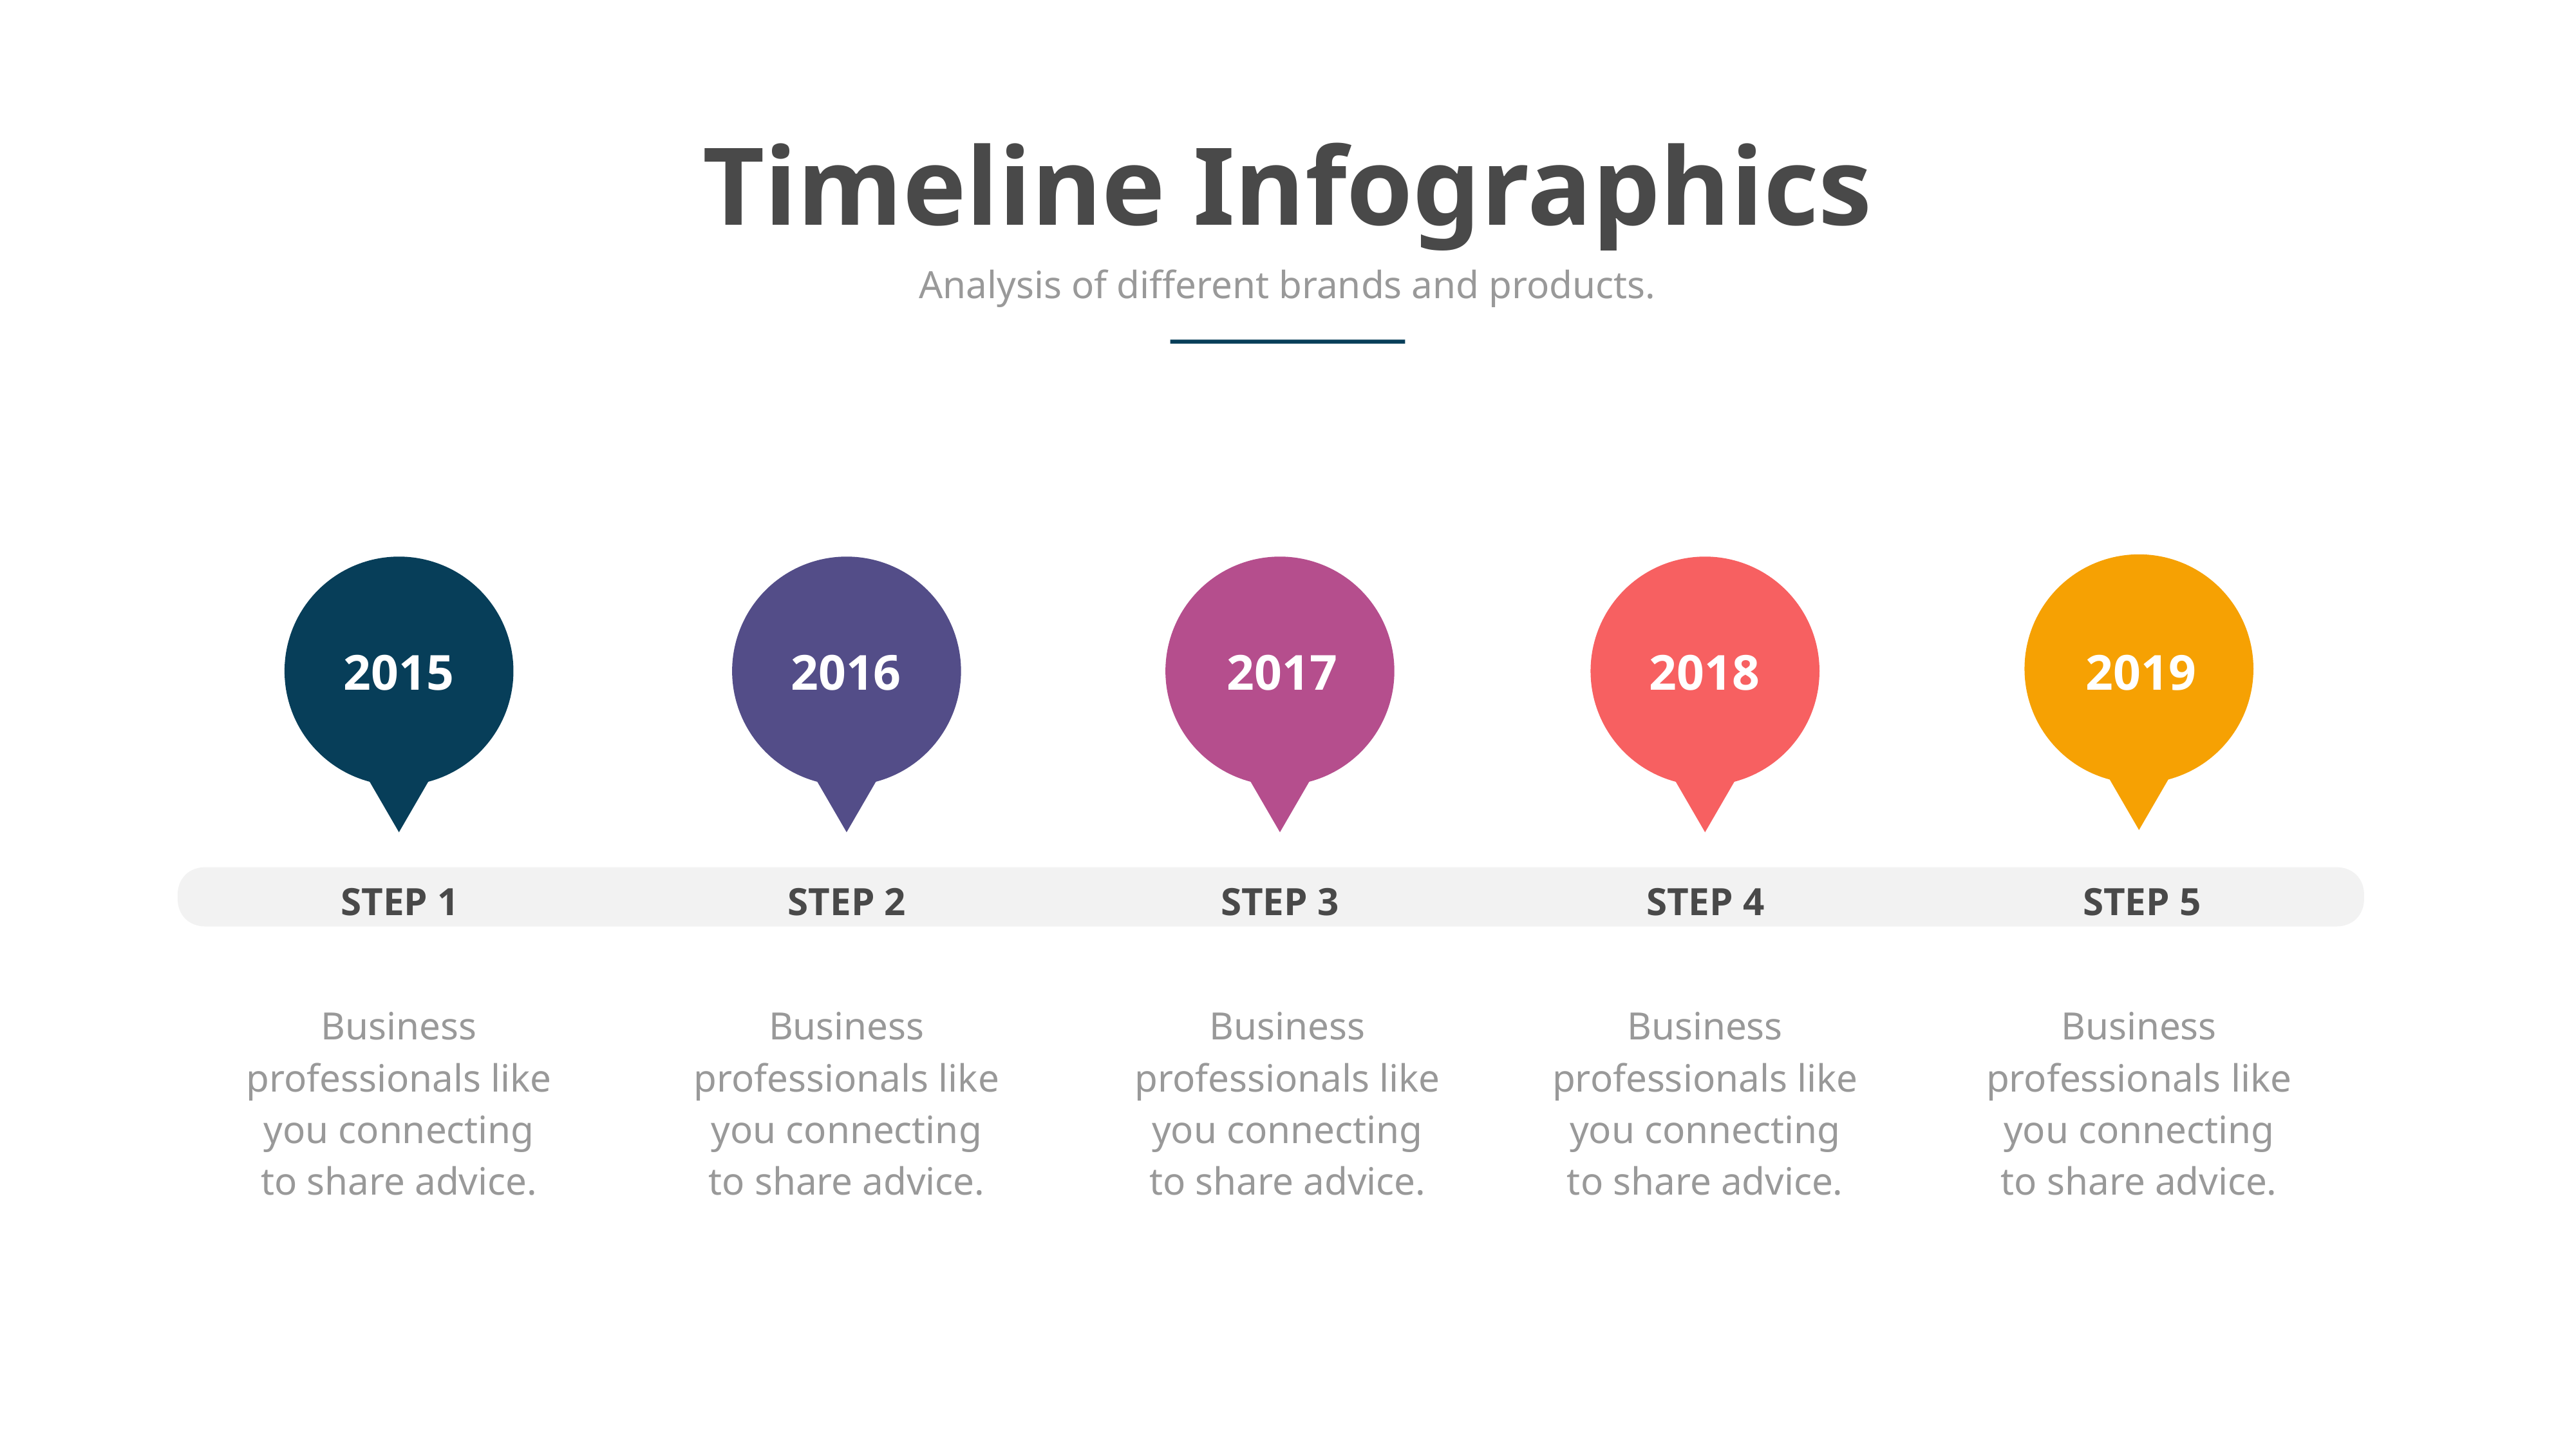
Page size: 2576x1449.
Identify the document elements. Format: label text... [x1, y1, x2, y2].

text_box Business professionals like you connecting to share advice. [1974, 990, 2304, 1208]
text_box STEP 1 [308, 873, 492, 928]
text_box STEP 4 [1613, 873, 1798, 928]
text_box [2024, 554, 2253, 830]
text_box STEP 3 [1188, 873, 1372, 928]
text_box Business professionals like you connecting to share advice. [234, 990, 564, 1208]
text_box STEP 2 [755, 873, 939, 928]
text_box [1170, 339, 1406, 345]
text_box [284, 556, 514, 833]
text_box STEP 5 [2049, 873, 2234, 928]
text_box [1165, 556, 1395, 833]
text_box Business professionals like you connecting to share advice. [681, 990, 1011, 1208]
text_box Business professionals like you connecting to share advice. [1540, 990, 1870, 1208]
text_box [732, 556, 961, 833]
text_box Timeline Infographics [693, 113, 1882, 252]
text_box Analysis of different brands and products. [825, 256, 1749, 311]
text_box Business professionals like you connecting to share advice. [1122, 990, 1453, 1208]
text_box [1590, 556, 1819, 833]
text_box [177, 867, 2364, 927]
